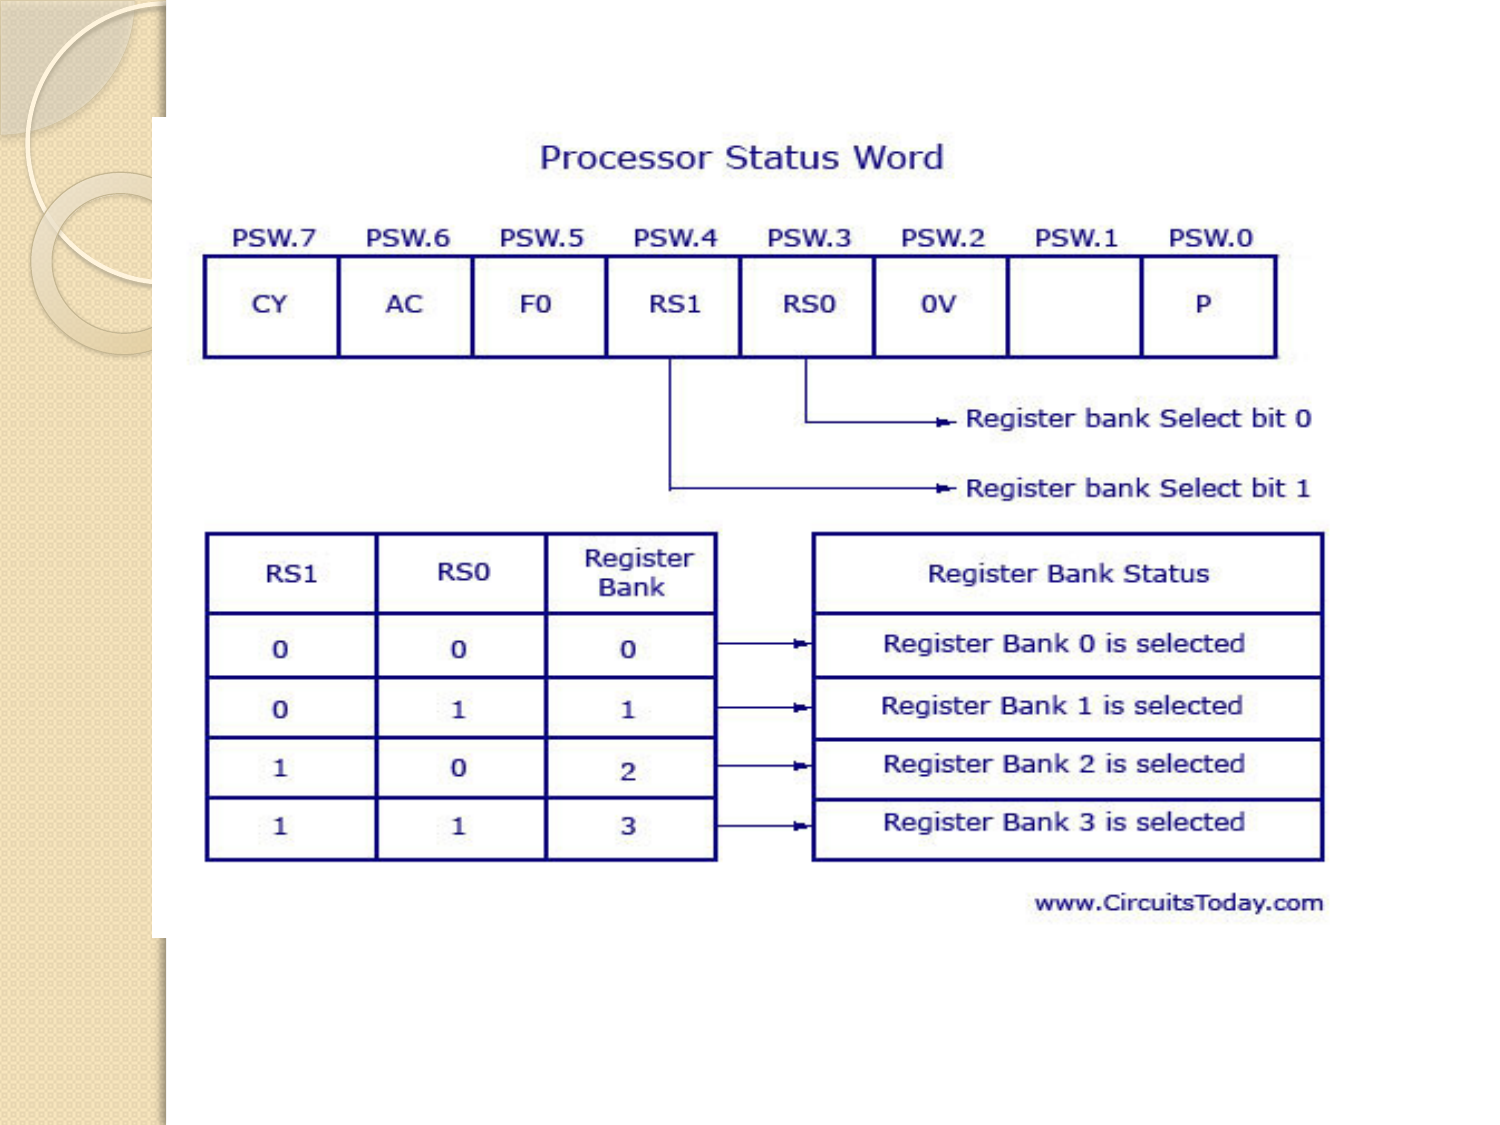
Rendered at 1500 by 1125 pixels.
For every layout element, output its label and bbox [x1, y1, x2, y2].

list [152, 116, 1372, 938]
